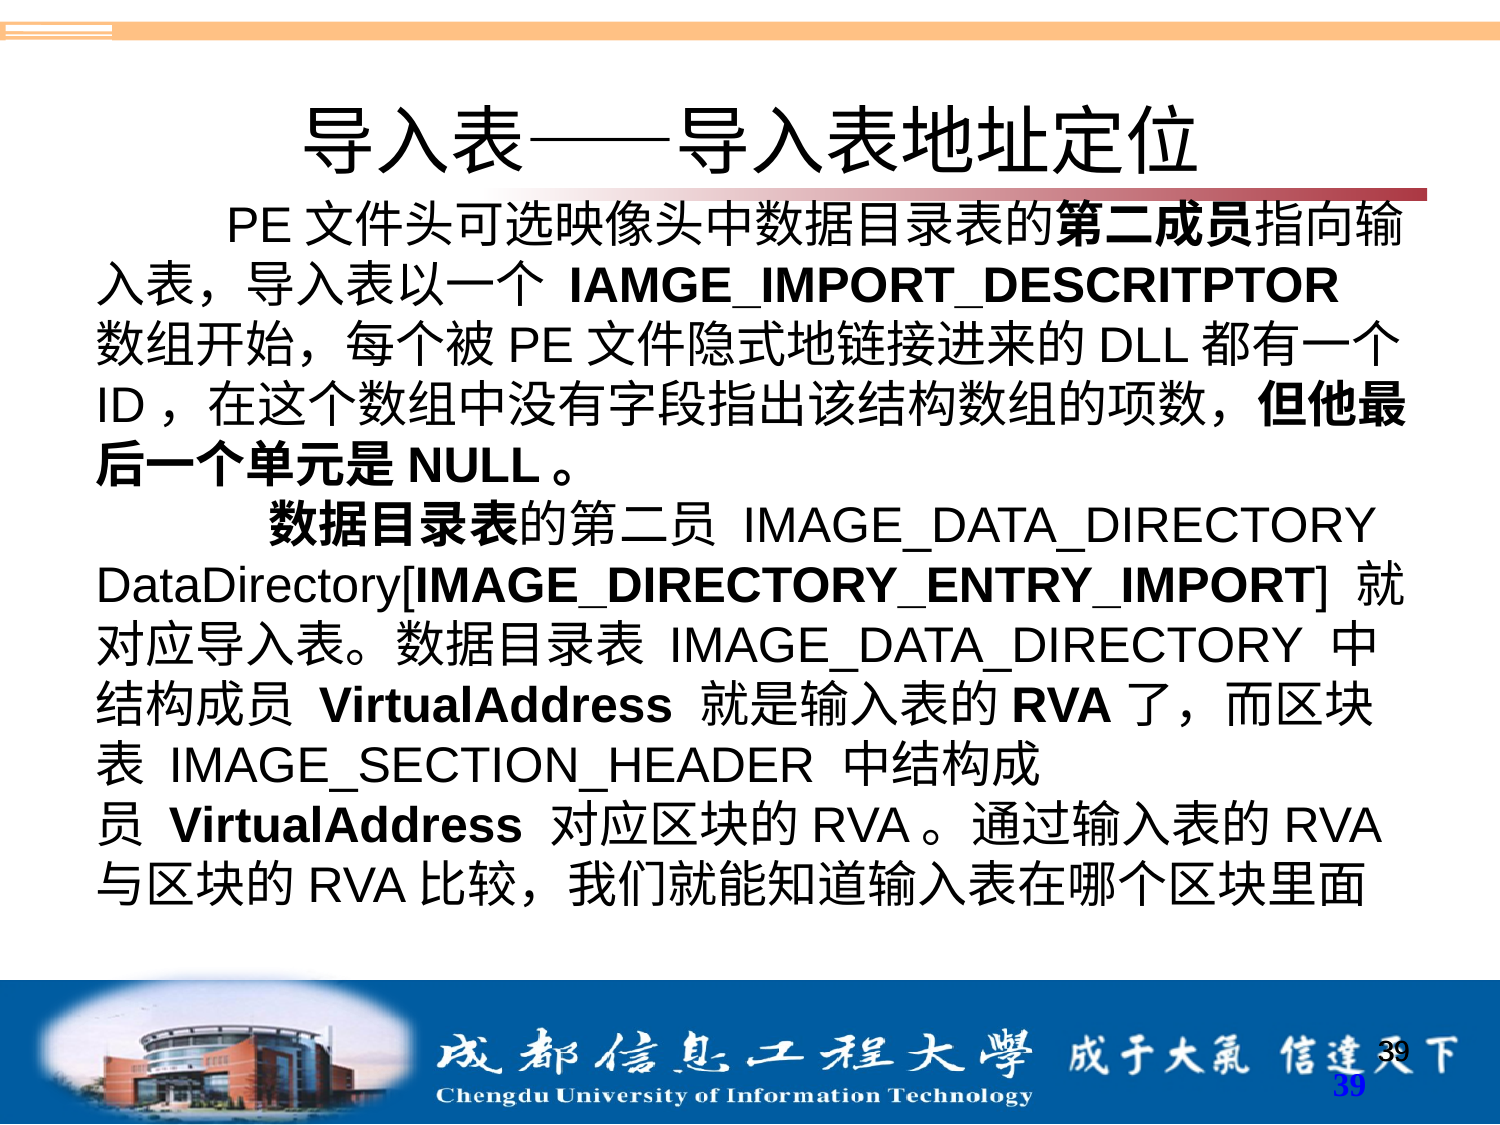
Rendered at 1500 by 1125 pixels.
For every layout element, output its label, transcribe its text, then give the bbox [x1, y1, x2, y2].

slide_number 39 [1074, 1024, 1425, 1103]
list PE文件头可选映像头中数据目录表的第二成员指向输入表，导入表以一个 IAMGE_IMPORT_DESCRITPTOR 数组开始，每个被PE文件隐式地链接进来的DLL都有一个ID，在这个数组中没有字段指出该结构数组的项数，但他最后一个单元是NULL。 数据目录表的第二员 IMAGE_DATA_DIRECTORY DataDirectory[IMAGE_DIRECTORY_ENTRY_IMPORT] 就对应导入表。数据目录表 IMAGE_DATA_DIRECTORY 中结构成员 VirtualAddress 就是输入表的RVA了，而区块表 IMAGE_SECTION_HEADER 中结构成员 VirtualAddress 对应区块的RVA。通过输入表的RVA与区块的RVA比较，我们就能知道输入表在哪个区块里面 [79, 184, 1430, 927]
picture [0, 957, 1500, 1125]
title 导入表——导入表地址定位 [75, 45, 1425, 233]
